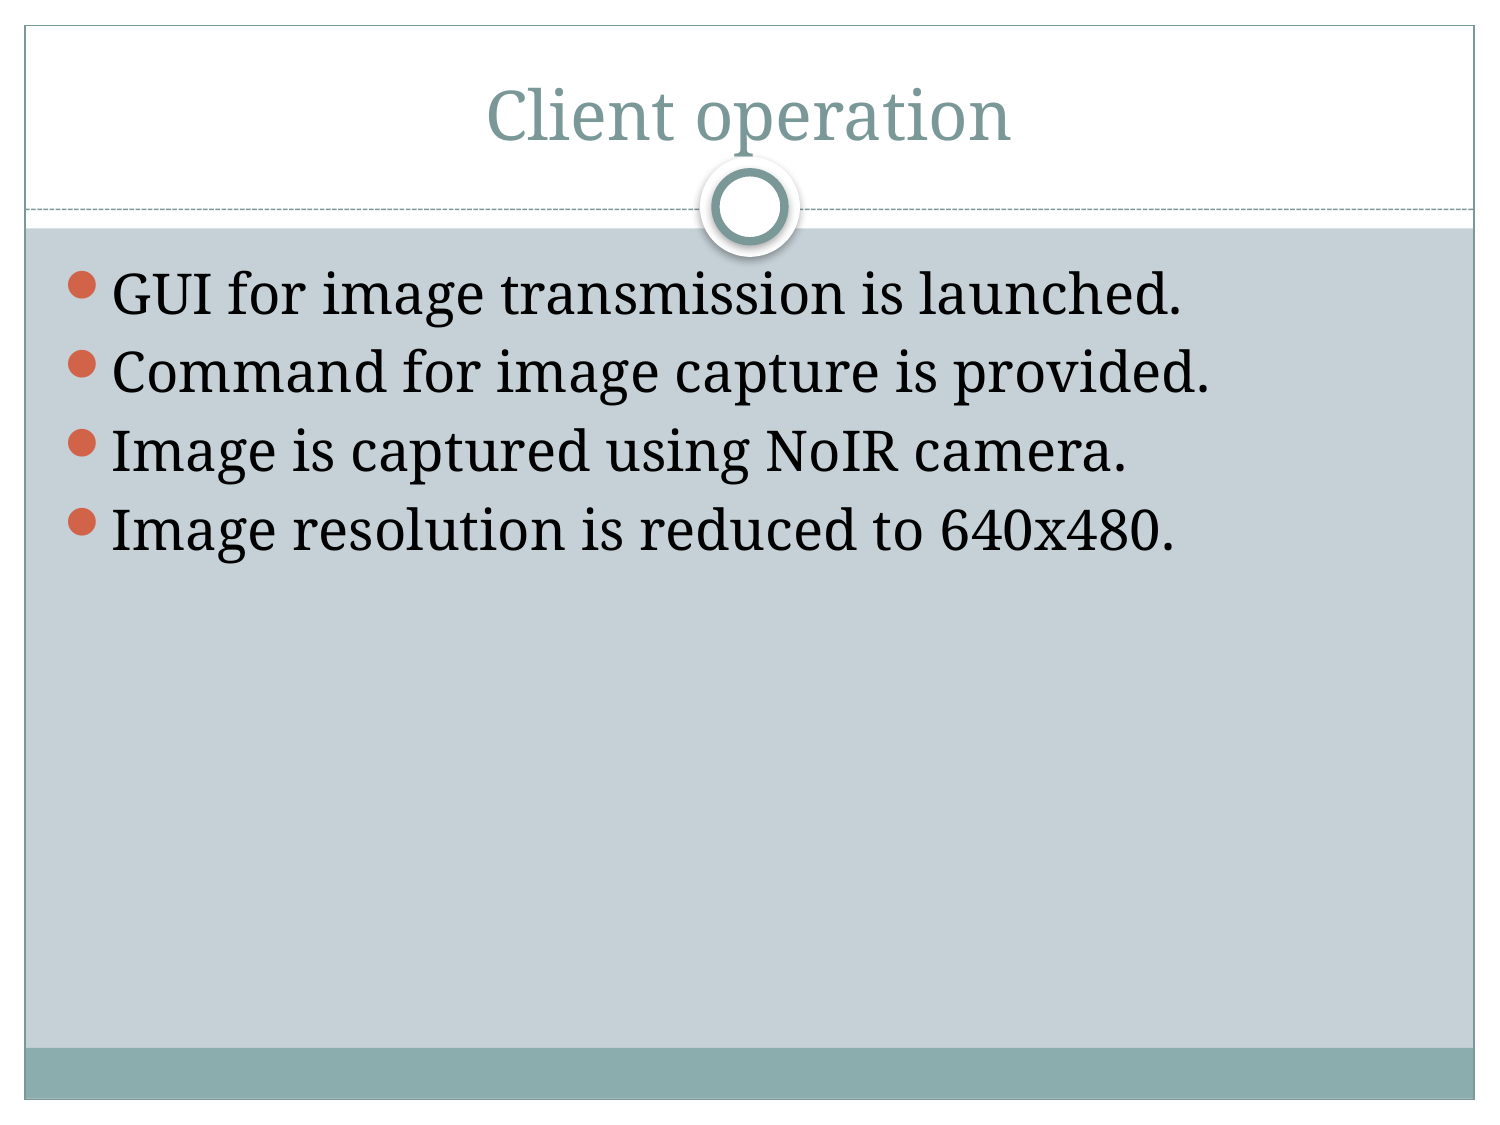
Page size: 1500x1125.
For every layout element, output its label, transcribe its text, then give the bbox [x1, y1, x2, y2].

title Client operation [49, 37, 1450, 162]
list GUI for image transmission is launched. Command for image capture is provided. Image is captured using NoIR camera. Image resolution is reduced to 640x480. [49, 250, 1445, 1001]
